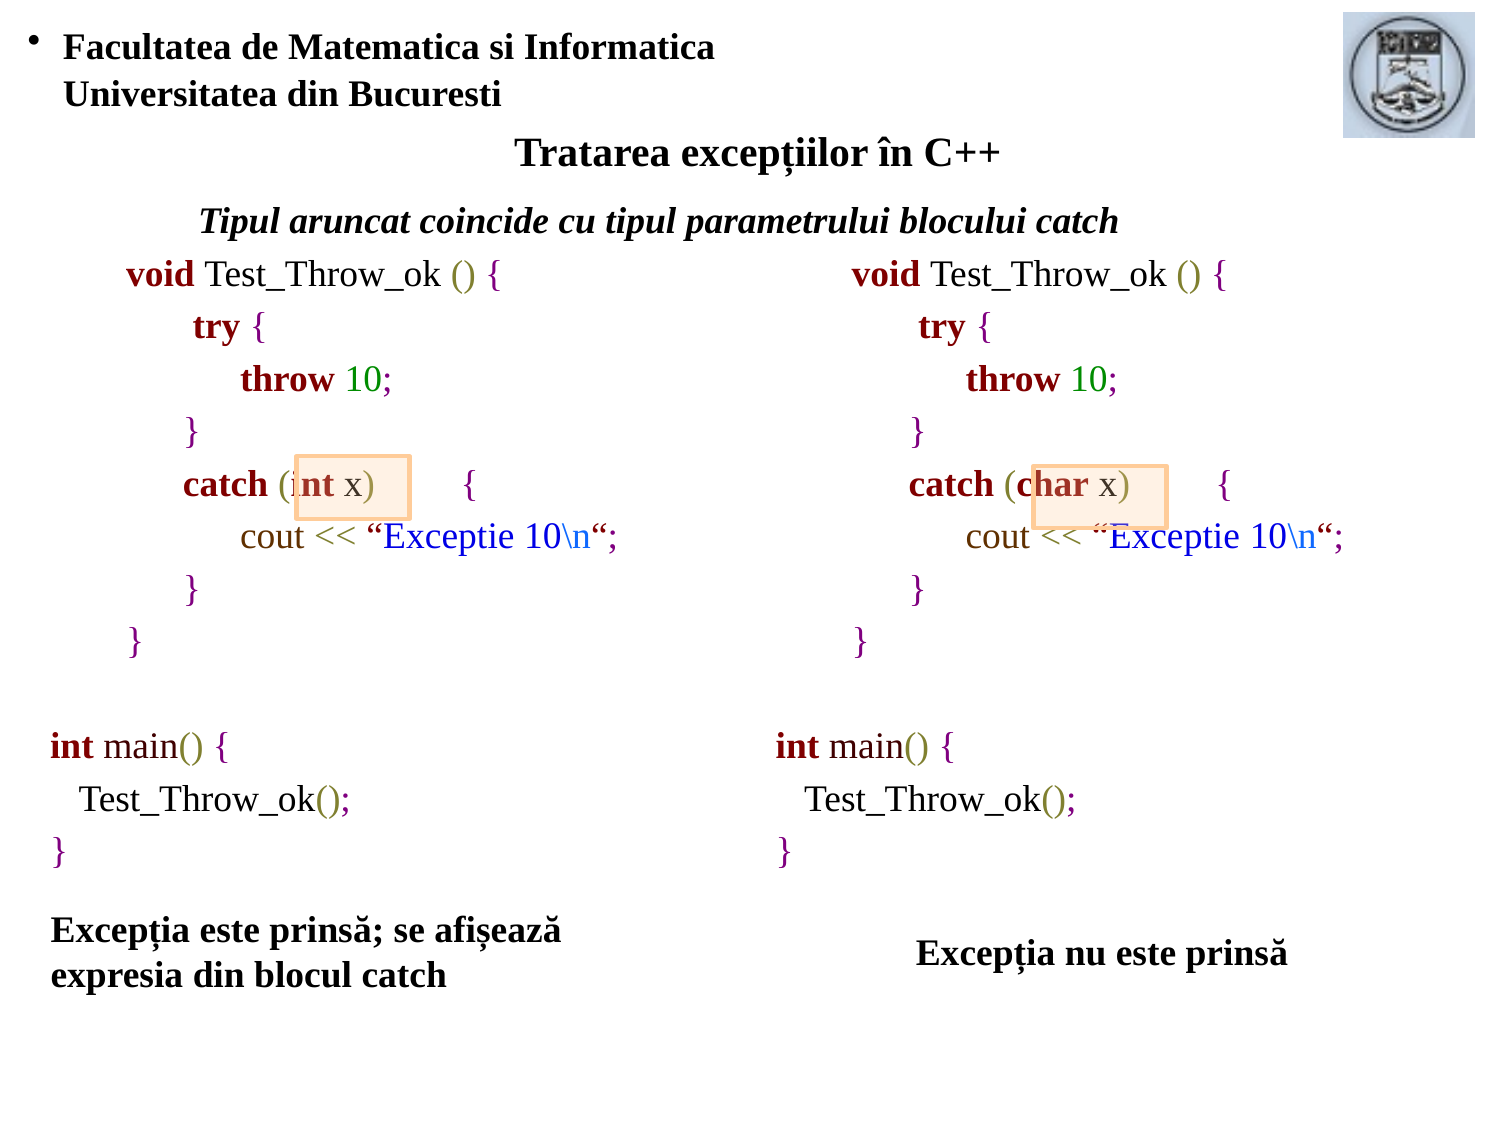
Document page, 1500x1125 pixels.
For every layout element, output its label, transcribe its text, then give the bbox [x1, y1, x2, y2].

text_box Tipul aruncat coincide cu tipul parametrului blocului catch [183, 188, 1450, 249]
text_box Excepția este prinsă; se afișează expresia din blocul catch [35, 897, 611, 1003]
text_box Excepția nu este prinsă [900, 920, 1419, 981]
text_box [49, 236, 694, 883]
text_box Facultatea de Matematica si Informatica Universitatea din Bucuresti [12, 12, 763, 111]
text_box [775, 236, 1420, 883]
text_box Tratarea excepțiilor în C++ [345, 123, 1171, 188]
picture [1342, 12, 1475, 138]
